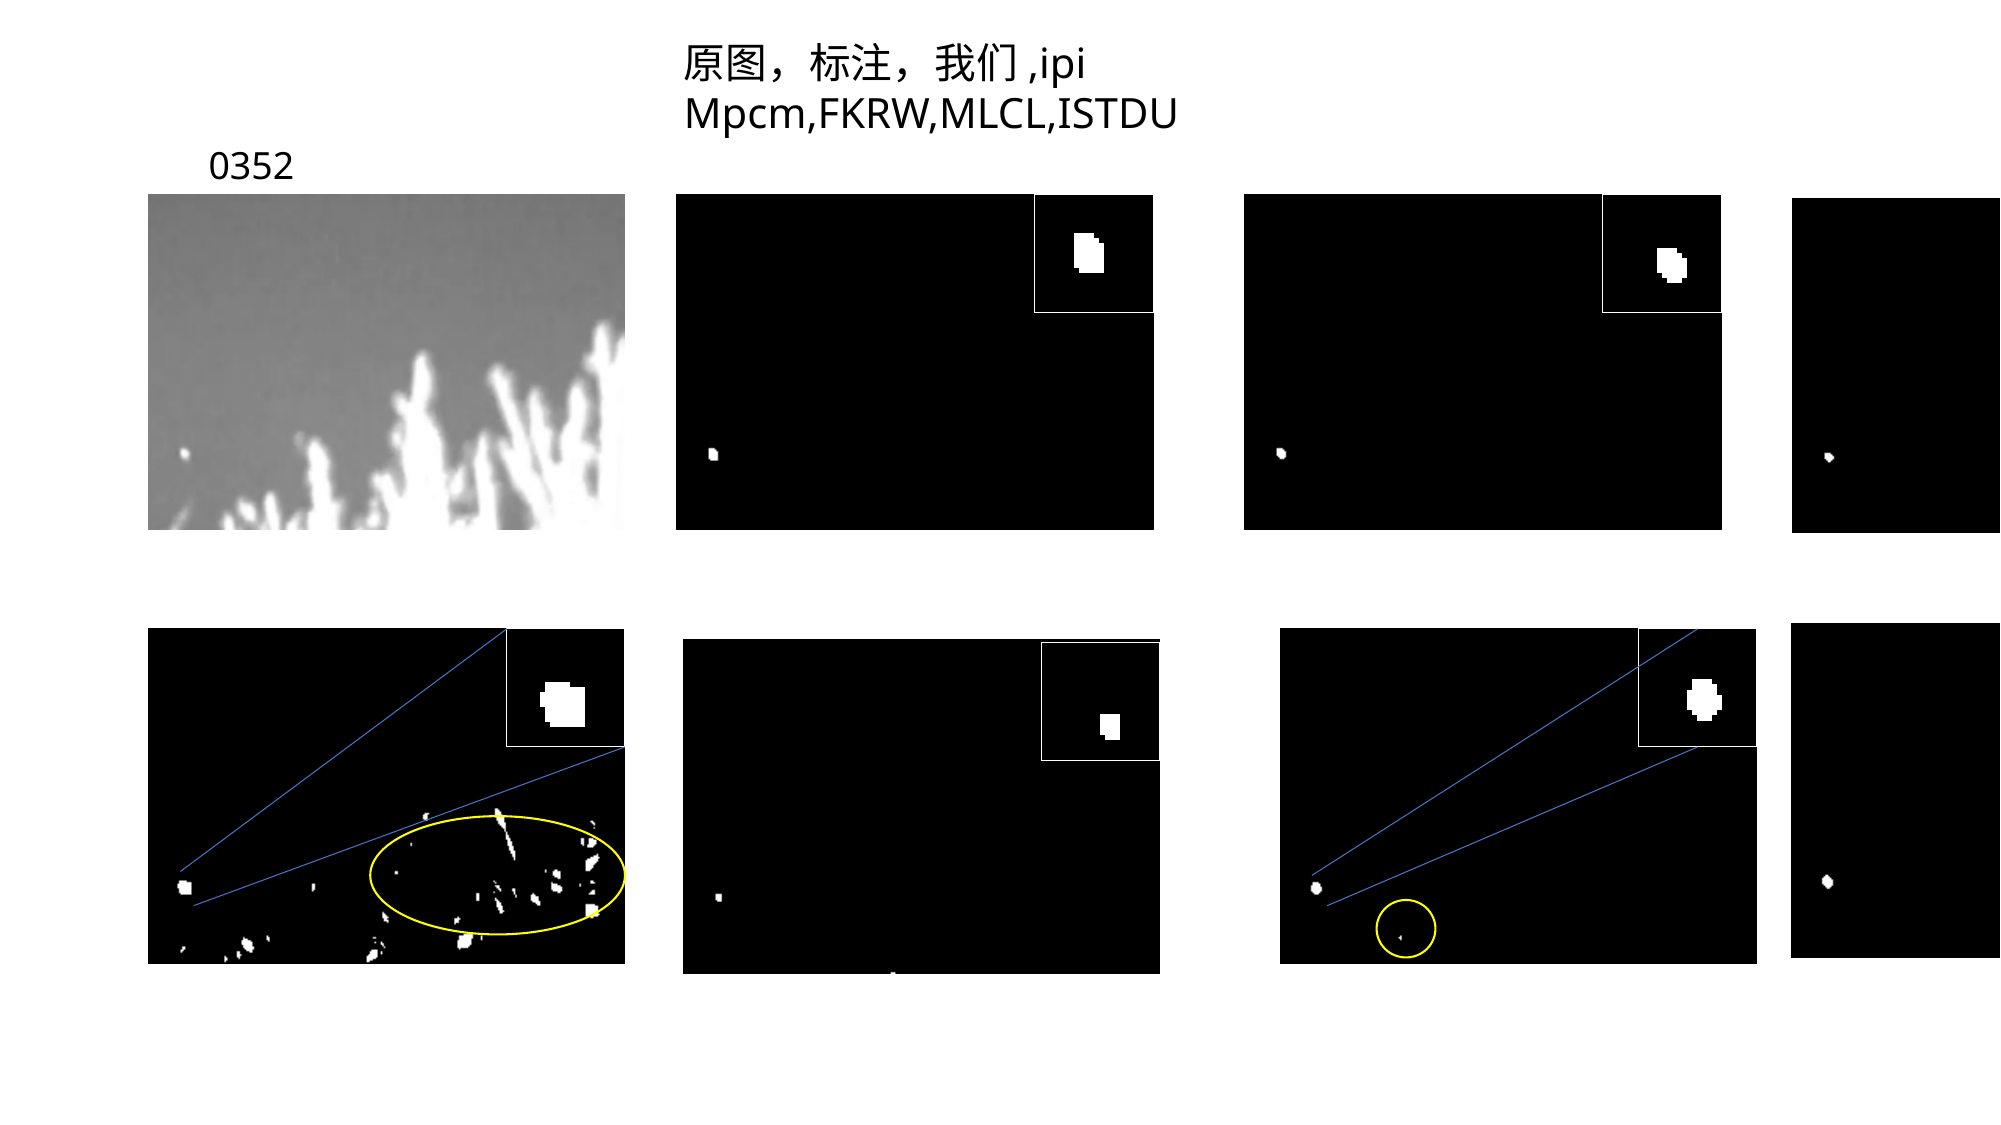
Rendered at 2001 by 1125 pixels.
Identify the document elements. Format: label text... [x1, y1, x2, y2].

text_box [683, 639, 1160, 974]
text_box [1792, 198, 2000, 533]
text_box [1280, 628, 1757, 964]
text_box 0352 [193, 134, 679, 194]
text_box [1791, 623, 2000, 958]
picture [148, 194, 625, 530]
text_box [148, 628, 625, 964]
text_box 原图，标注，我们,ipi Mpcm,FKRW,MLCL,ISTDU [669, 29, 2000, 145]
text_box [676, 194, 1154, 530]
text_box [1244, 194, 1722, 530]
